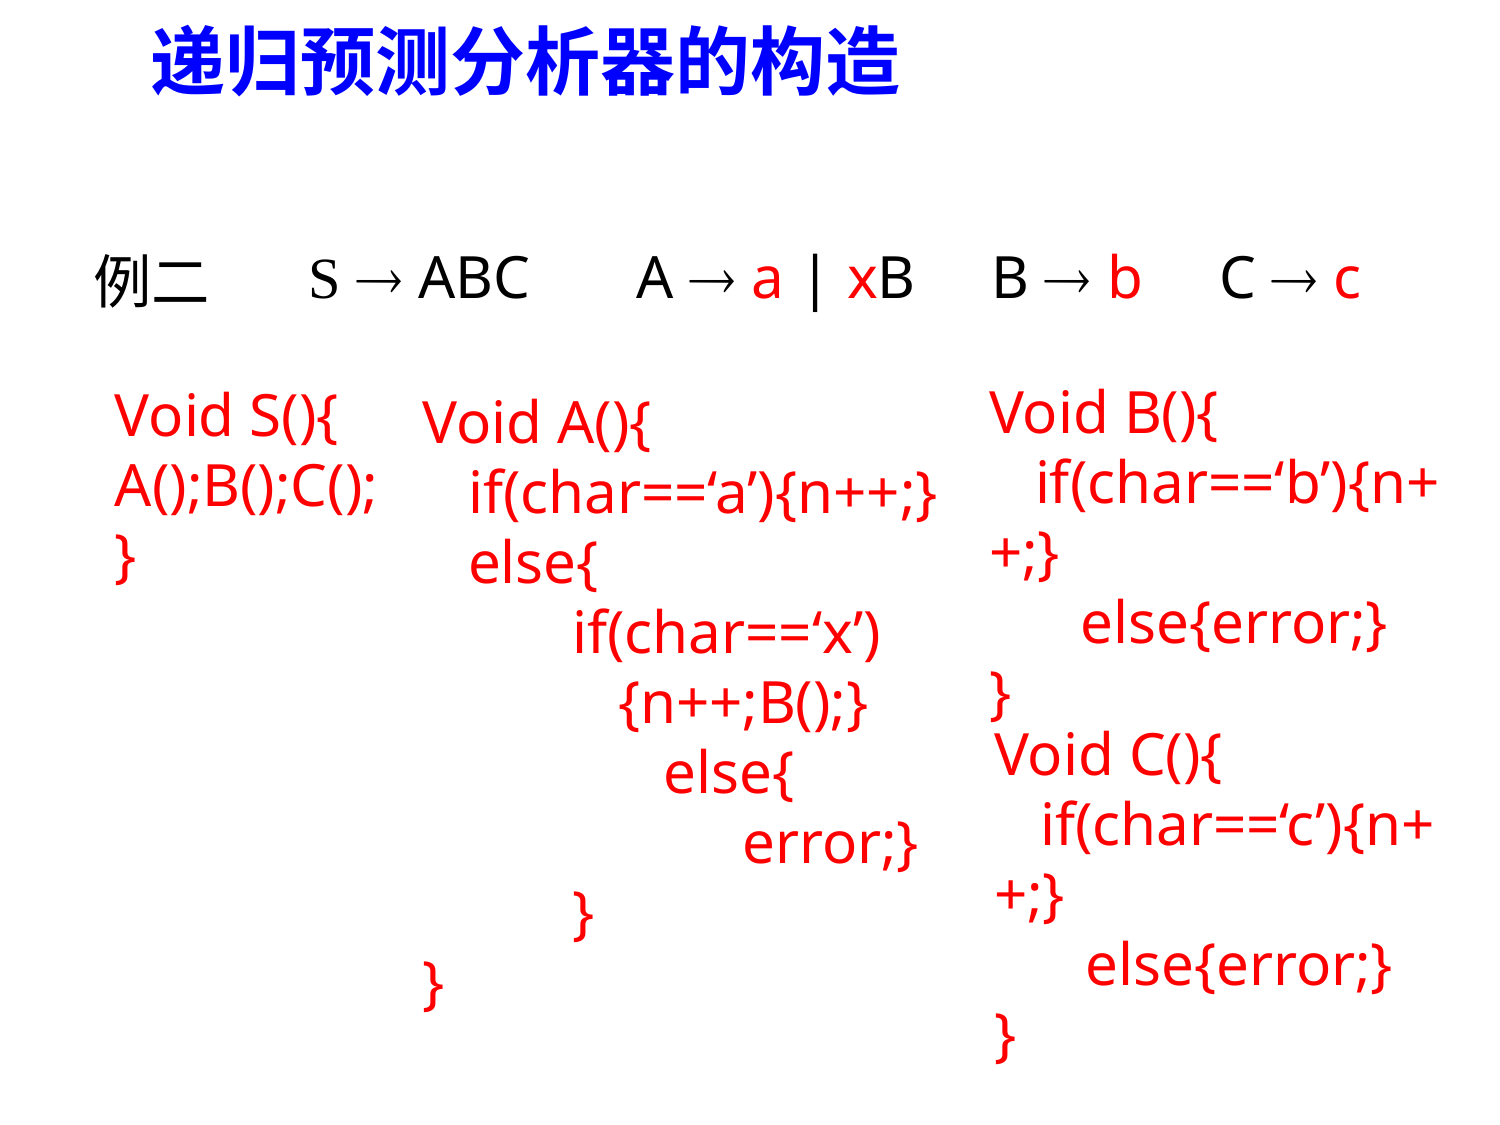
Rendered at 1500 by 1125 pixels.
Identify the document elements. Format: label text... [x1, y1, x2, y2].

text_box 例二 [0, 237, 1325, 323]
text_box 递归预测分析器的构造 [135, 7, 924, 112]
text_box Void A(){ if(char==‘a’){n++;} else{ if(char==‘x’) {n++;B();} else{ error;} } } [407, 377, 963, 1023]
text_box Void S(){ A();B();C(); } [100, 370, 401, 596]
text_box Void B(){ if(char==‘b’){n++;} else{error;} } [974, 367, 1495, 733]
text_box Void C(){ if(char==‘c’){n++;} else{error;} } [979, 710, 1500, 1075]
text_box S  ABC A  a | xB B  b C  c [206, 233, 1500, 318]
